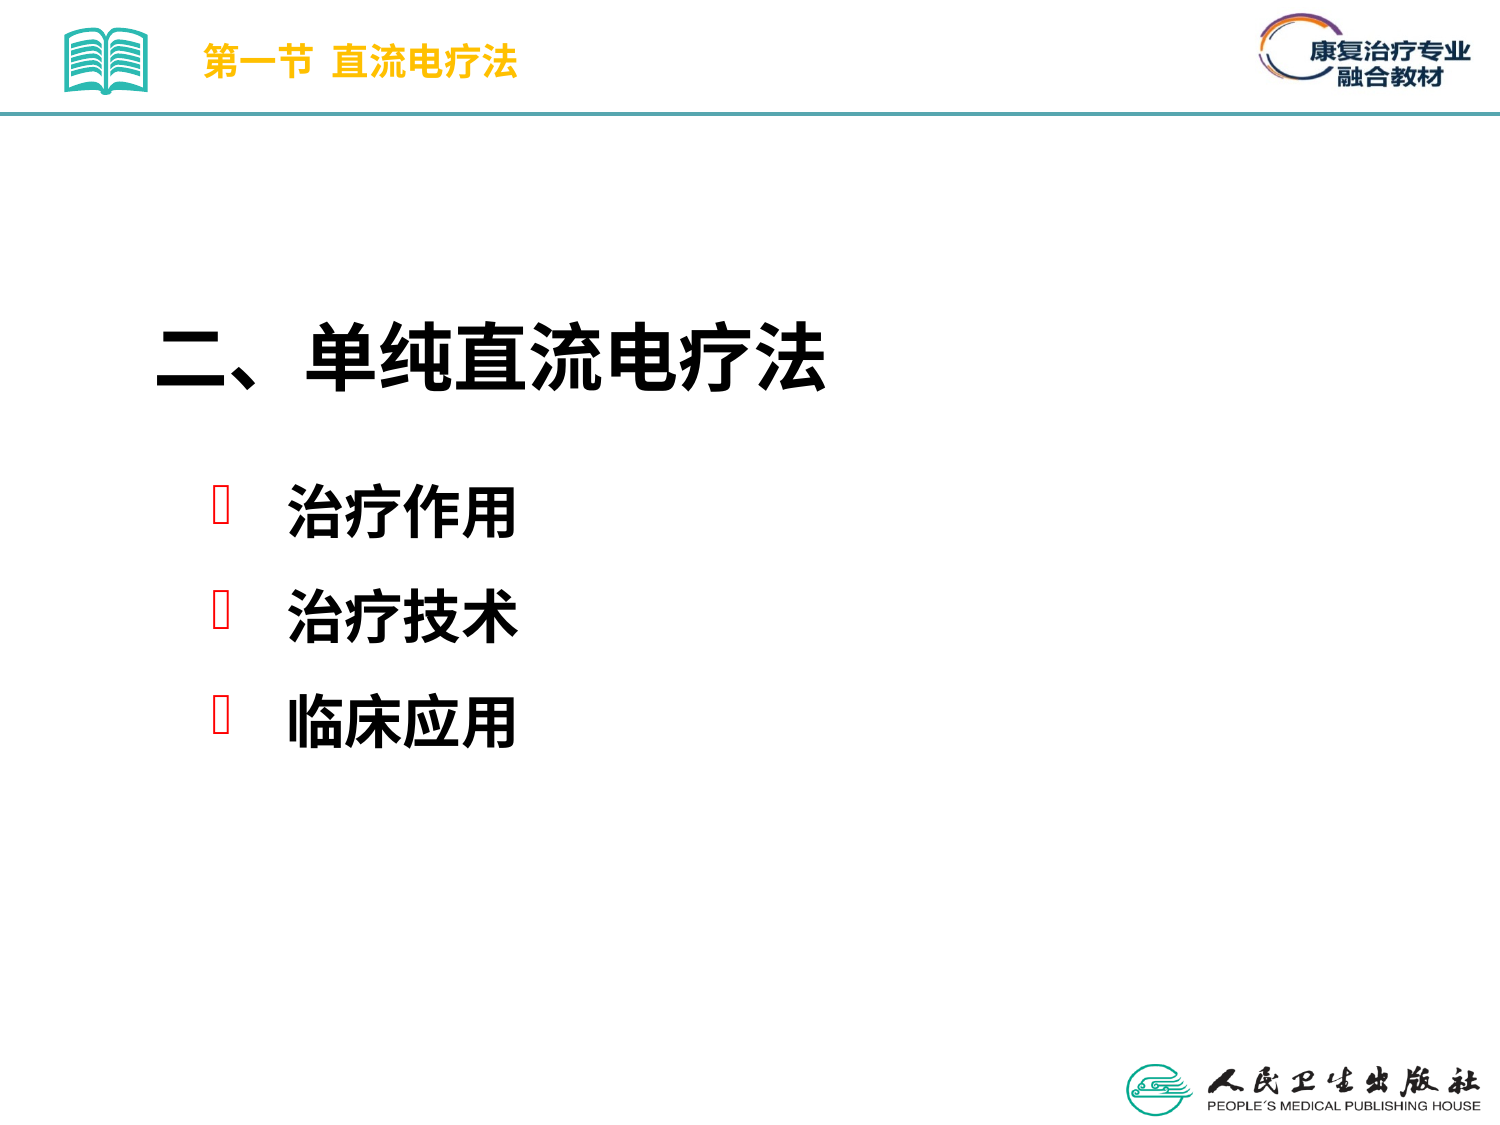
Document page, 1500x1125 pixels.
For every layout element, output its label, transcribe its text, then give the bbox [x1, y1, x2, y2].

picture [1222, 7, 1491, 102]
text_box 二、单纯直流电疗法 [139, 303, 844, 409]
picture [1104, 1054, 1500, 1125]
text_box 第一节 直流电疗法 [187, 30, 535, 91]
text_box 治疗作用 治疗技术 临床应用 [196, 433, 535, 763]
